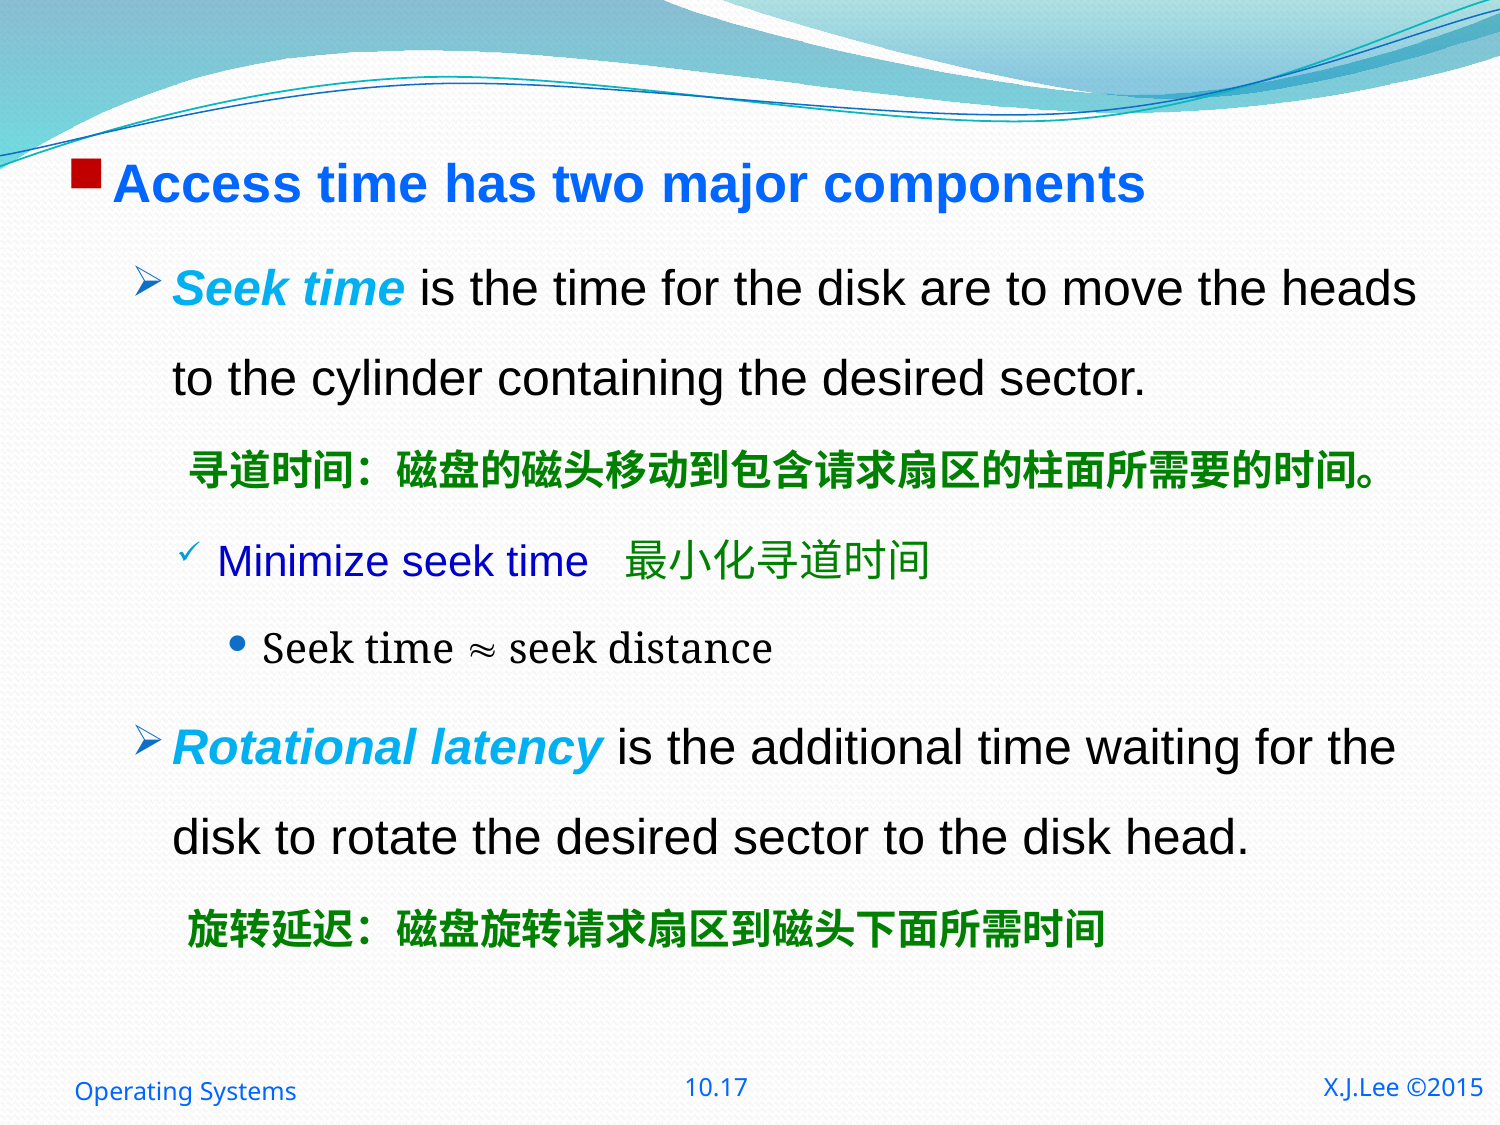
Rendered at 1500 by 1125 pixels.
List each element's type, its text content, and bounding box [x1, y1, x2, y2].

slide_number 10.17 [672, 1058, 761, 1106]
list Access time has two major components Seek time is the time for the disk are to move the heads to the cylinder containing the desired sector. 寻道时间：磁盘的磁头移动到包含请求扇区的柱面所需要的时间。 Minimize seek time 最小化寻道时间 Seek time  seek distance Rotational latency is the additional time waiting for the disk to rotate the desired sector to the disk head. 旋转延迟：磁盘旋转请求扇区到磁头下面所需时间 [52, 108, 1457, 1039]
slide_number Operating Systems [34, 1047, 337, 1106]
footer X.J.Lee ©2015 [1262, 1065, 1485, 1106]
